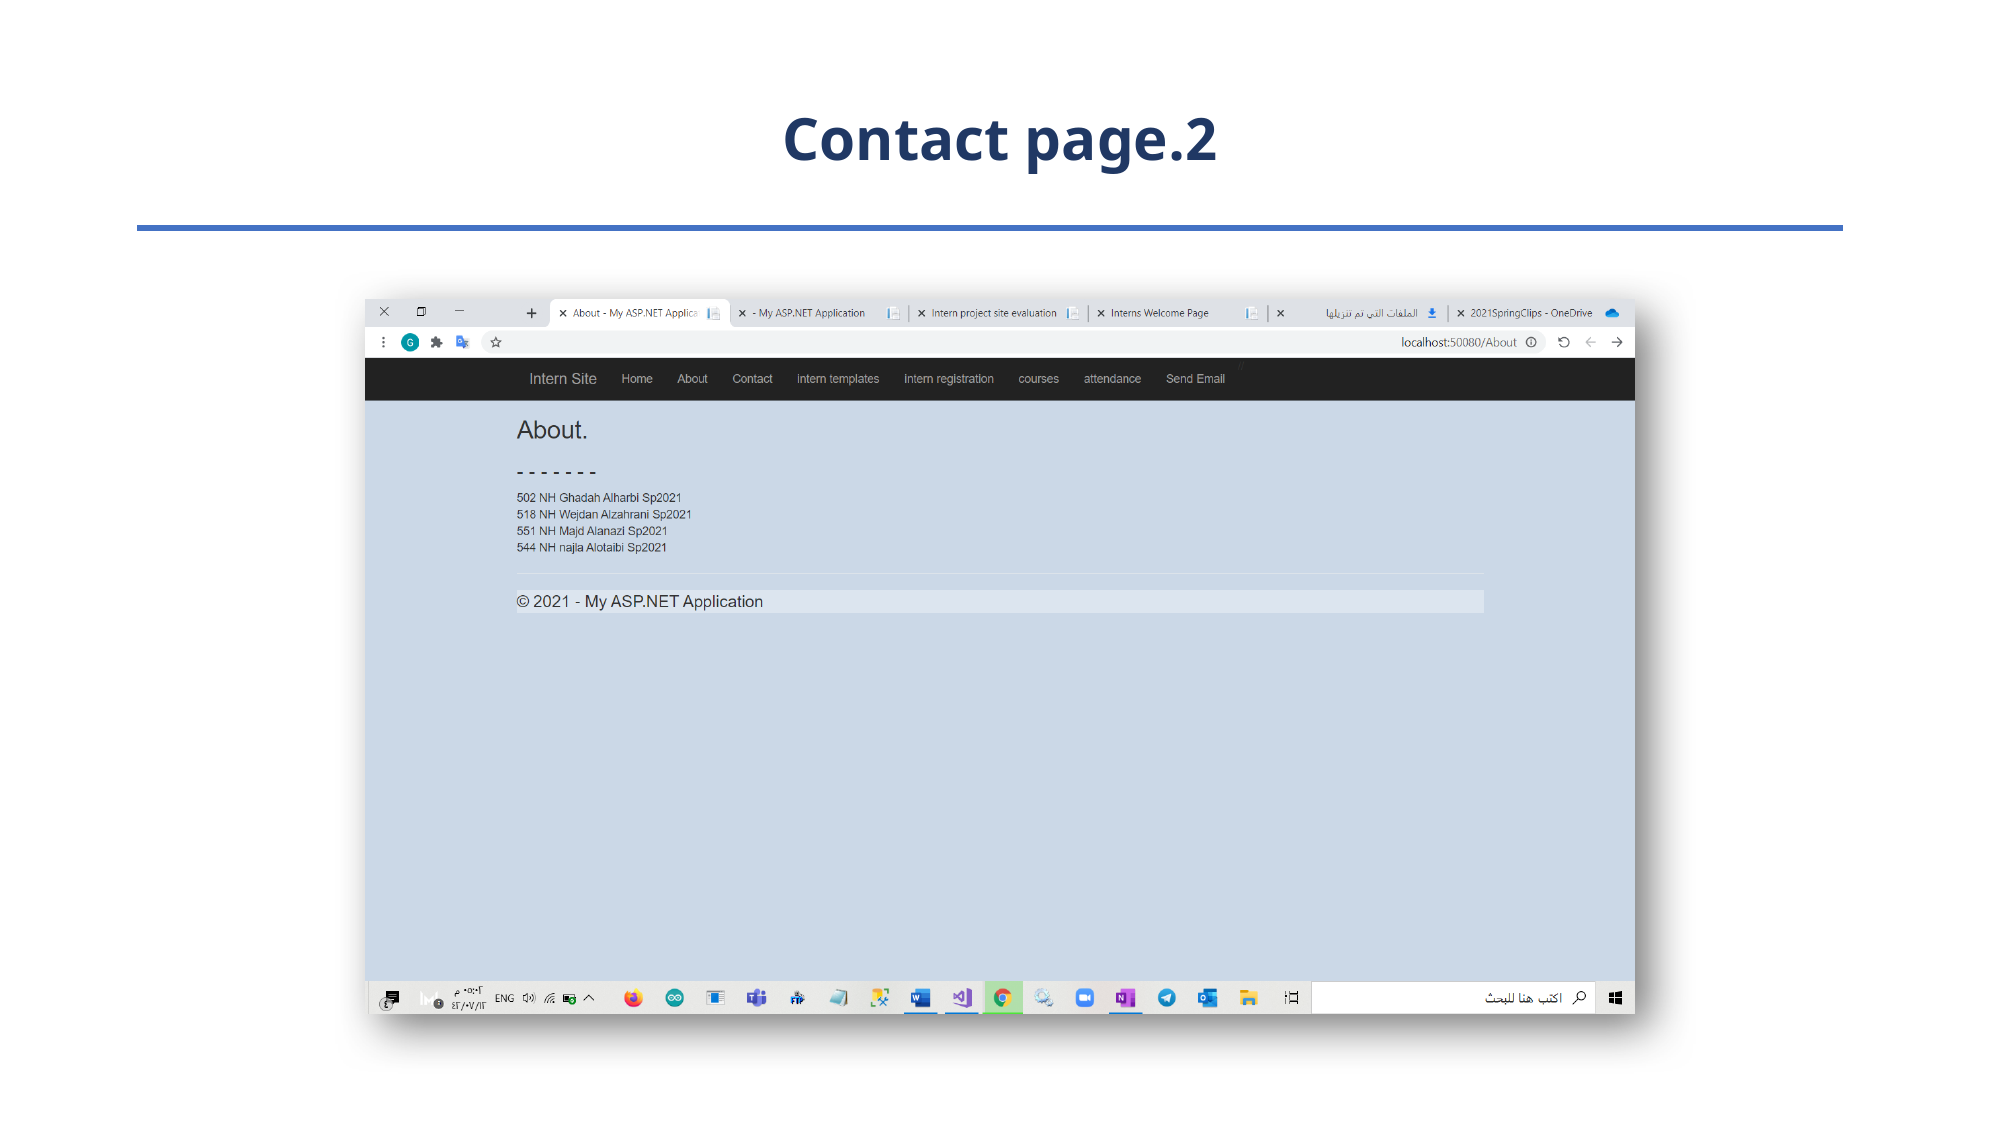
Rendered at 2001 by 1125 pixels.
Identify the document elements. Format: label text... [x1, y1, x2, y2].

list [365, 299, 1635, 1014]
title 2.Contact page [137, 59, 1863, 278]
